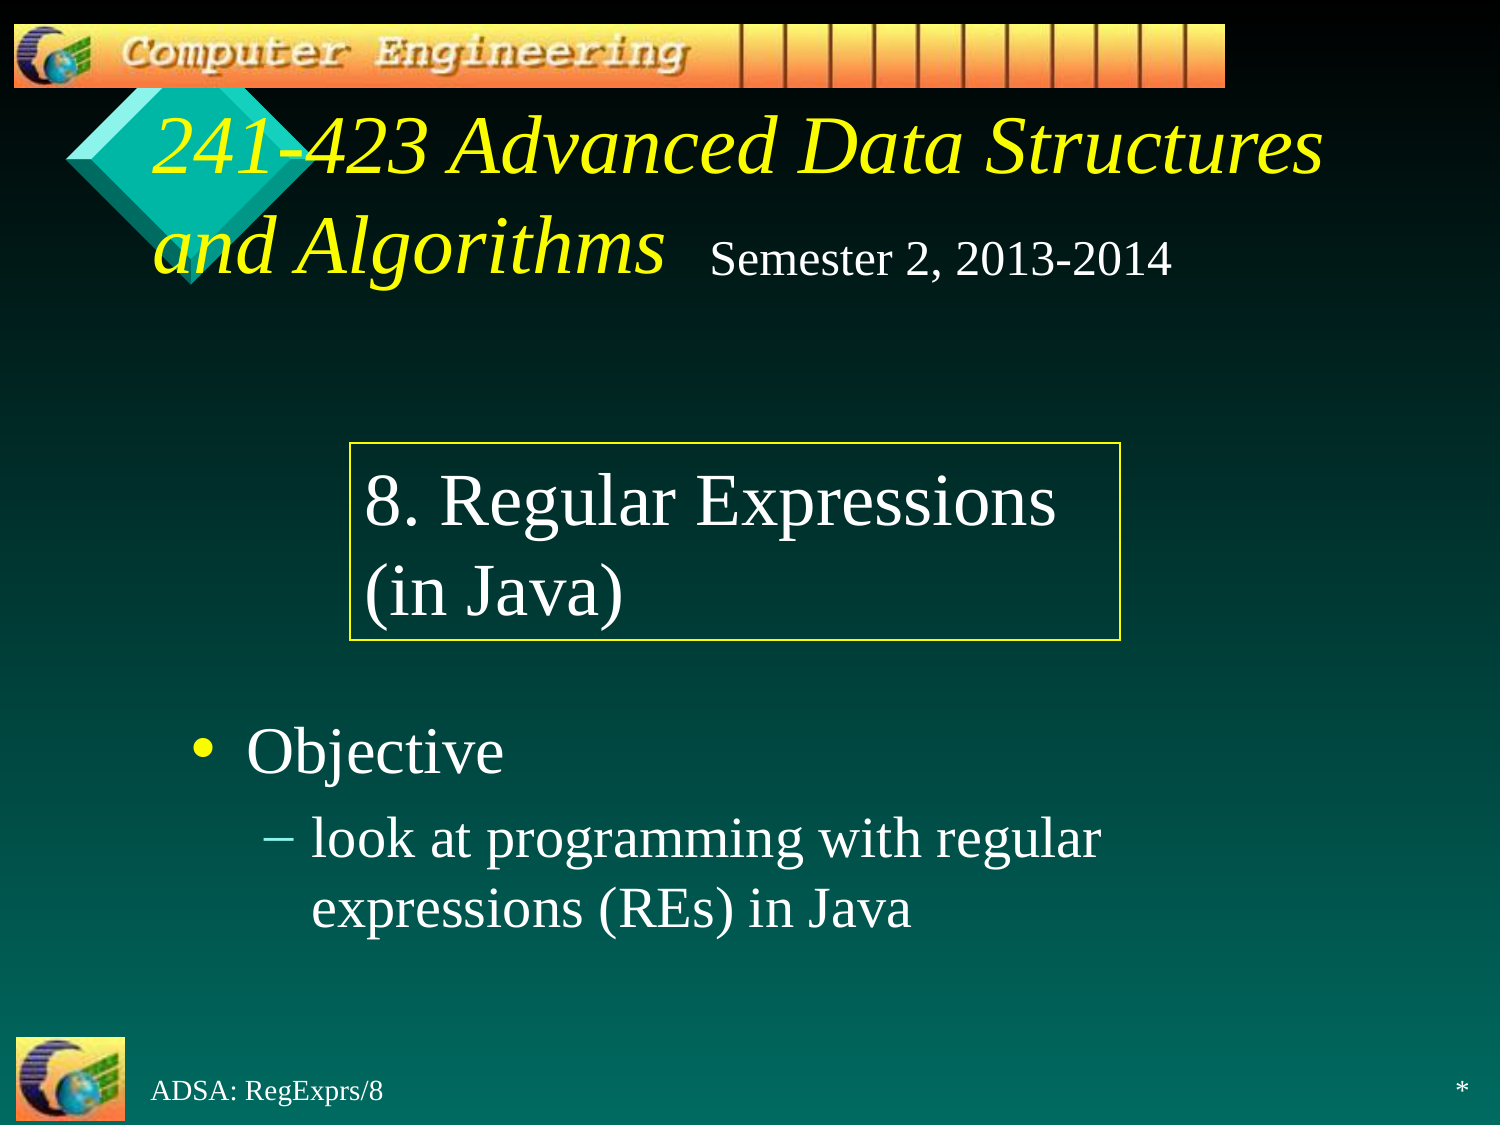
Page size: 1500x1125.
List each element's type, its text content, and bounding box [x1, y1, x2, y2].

title 241-423 Advanced Data Structures and Algorithms [137, 99, 1414, 282]
list Objective look at programming with regular expressions (REs) in Java [174, 699, 1313, 925]
picture [14, 24, 1225, 88]
text_box Semester 2, 2013-2014 [694, 217, 1219, 293]
picture [16, 1037, 125, 1121]
text_box 8. Regular Expressions (in Java) [350, 443, 1120, 640]
